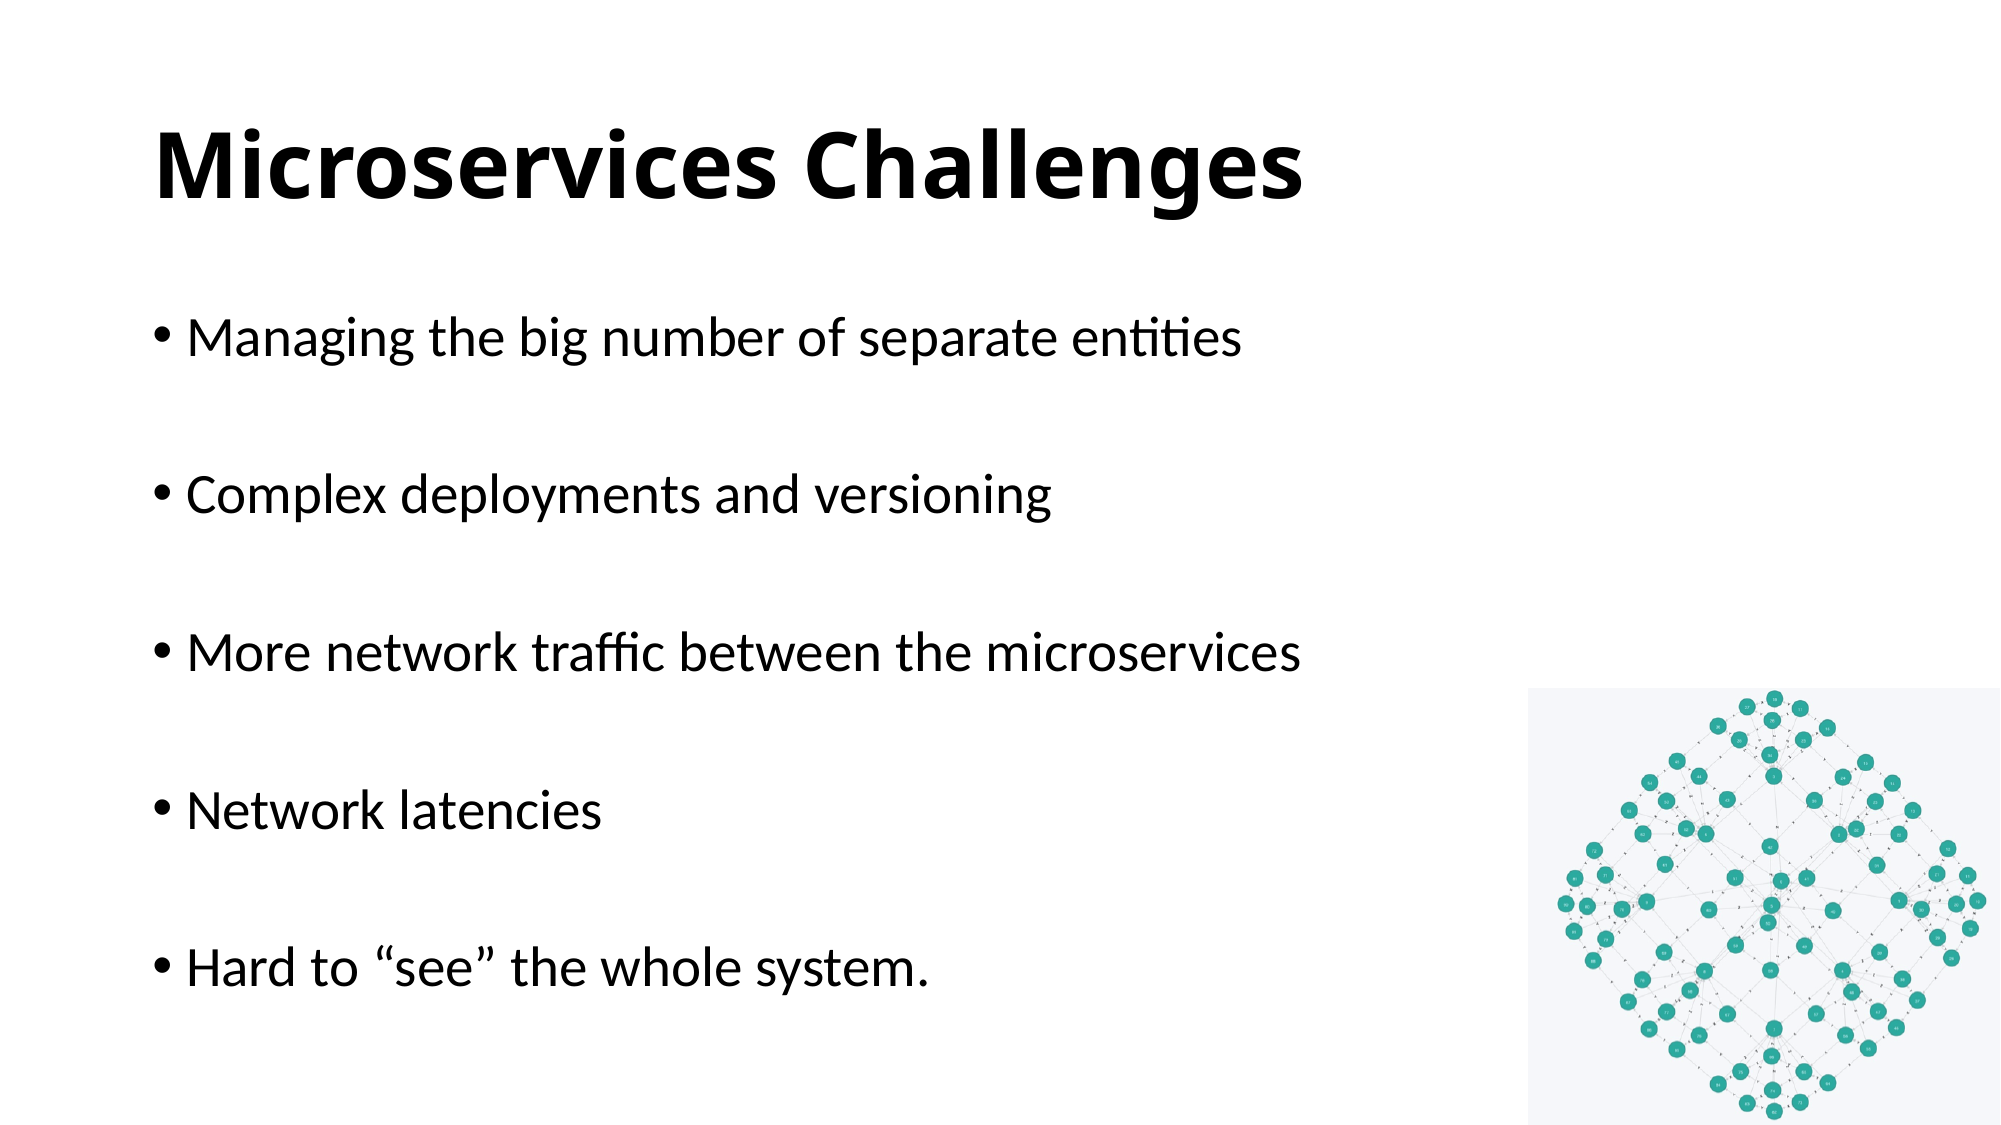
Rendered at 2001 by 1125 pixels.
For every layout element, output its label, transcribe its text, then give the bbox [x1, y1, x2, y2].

picture [1527, 688, 2000, 1125]
title Microservices Challenges [137, 59, 1863, 278]
list Managing the big number of separate entities Complex deployments and versioning More network traffic between the microservices Network latencies Hard to “see” the whole system. [137, 299, 1863, 1014]
